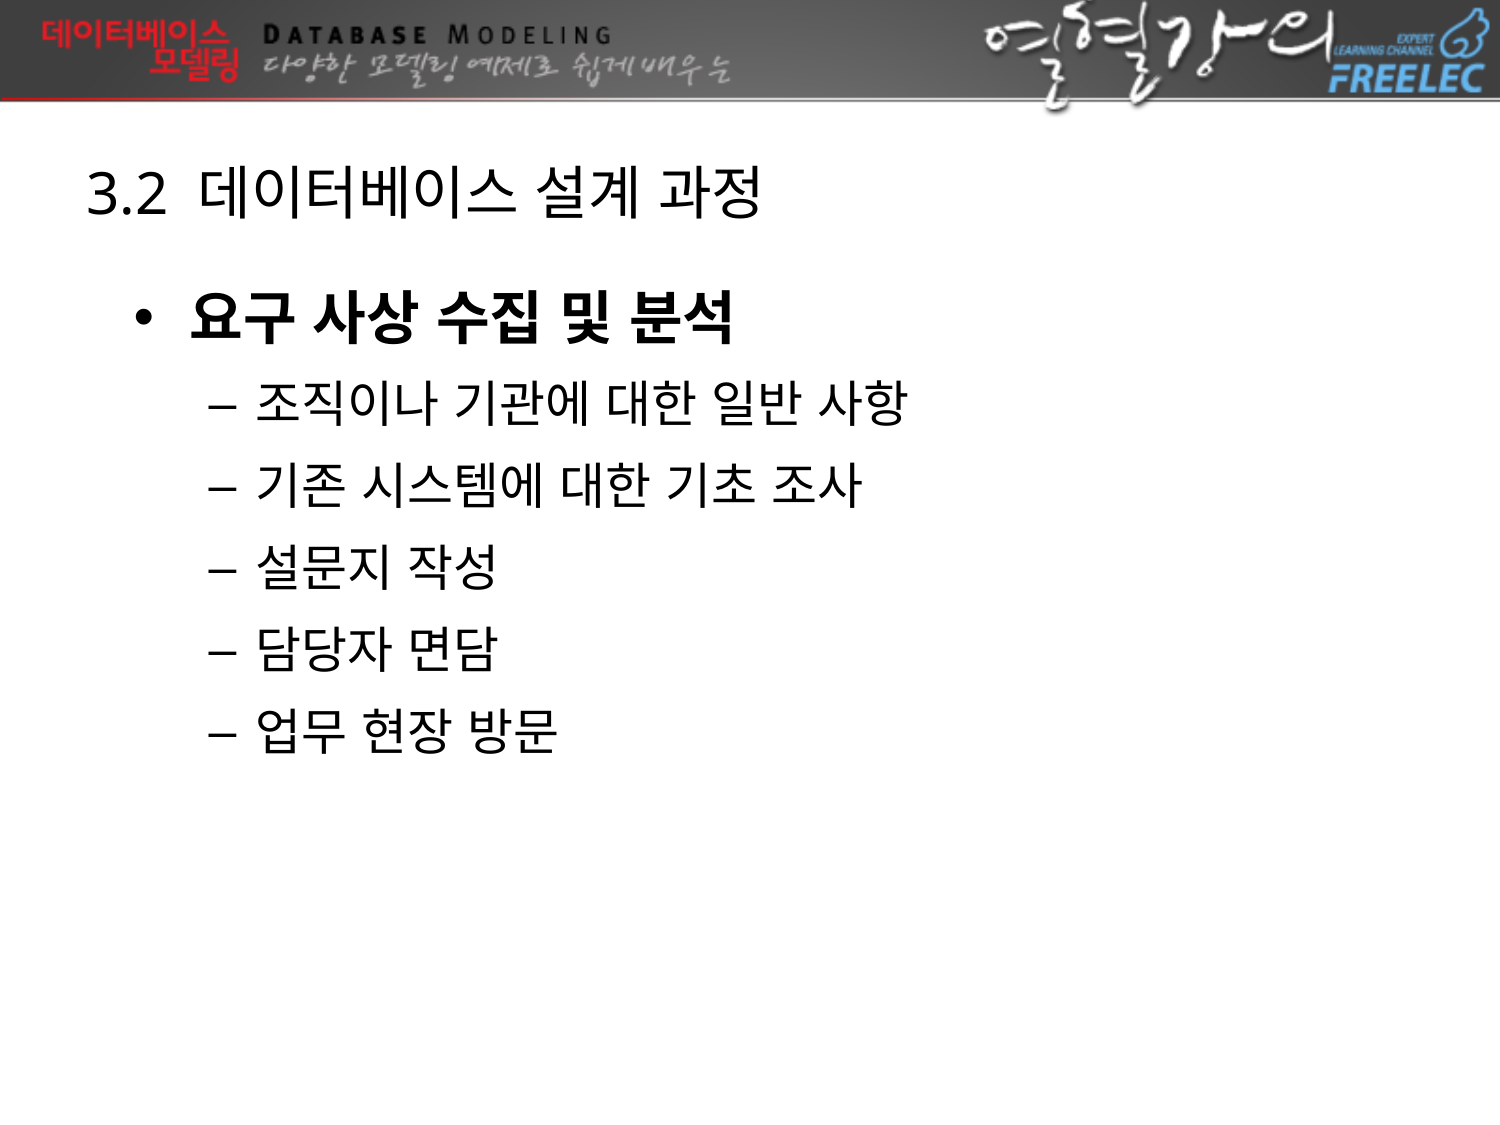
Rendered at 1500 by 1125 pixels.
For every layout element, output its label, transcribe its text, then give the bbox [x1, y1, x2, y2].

text_box 3.2 데이터베이스 설계 과정 [71, 148, 781, 234]
text_box 요구 사상 수집 및 분석 조직이나 기관에 대한 일반 사항 기존 시스템에 대한 기초 조사 설문지 작성 담당자 면담 업무 현장 방문 [118, 259, 1465, 769]
picture [0, 0, 1500, 1125]
